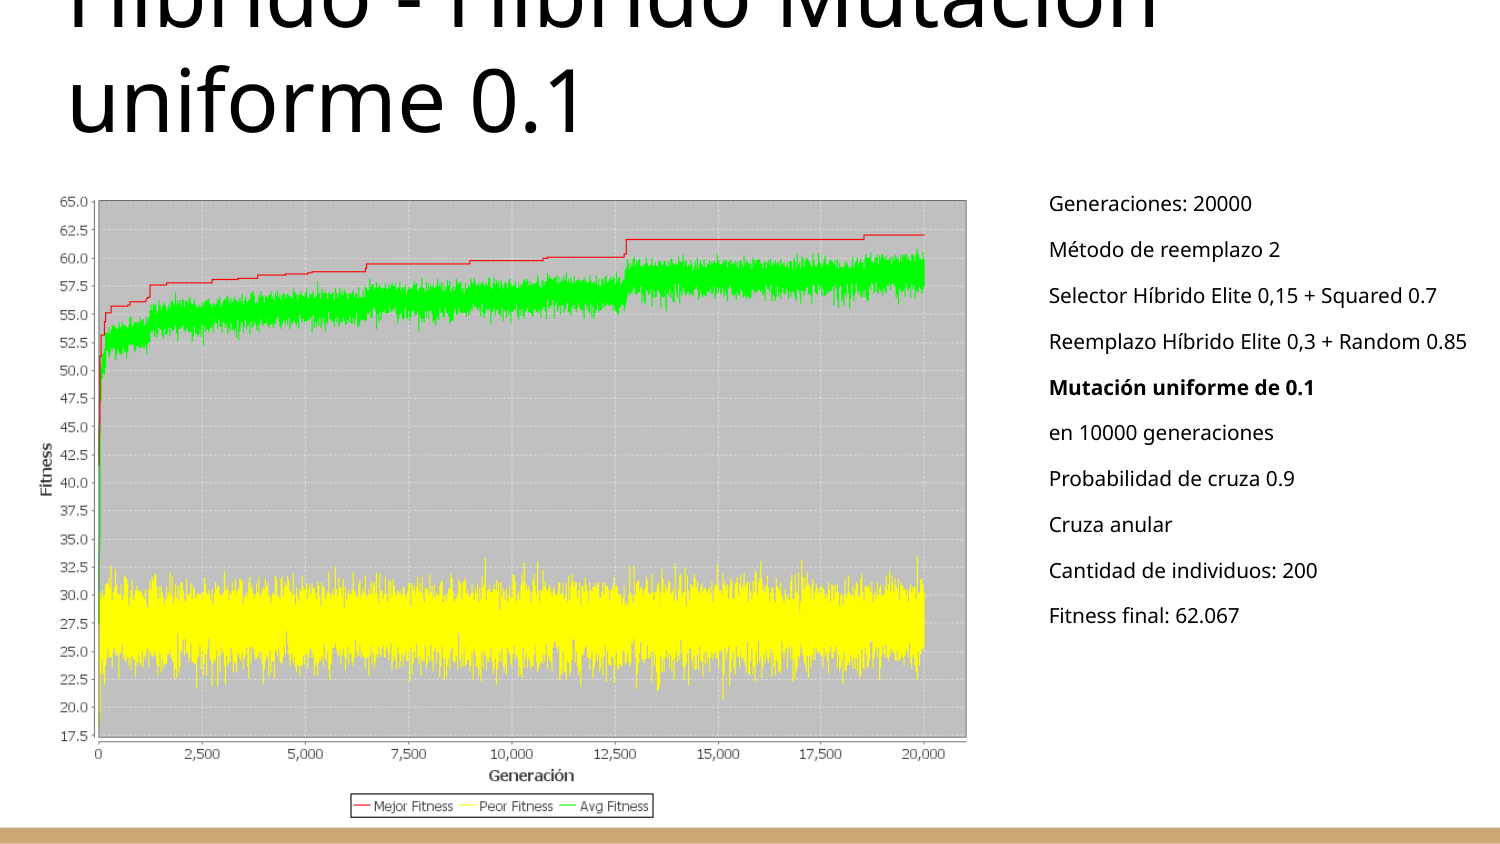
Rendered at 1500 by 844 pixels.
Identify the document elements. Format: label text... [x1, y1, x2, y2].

picture [24, 189, 979, 819]
title Híbrido - Híbrido Mutación uniforme 0.1 [51, 28, 1449, 165]
list Generaciones: 20000 Método de reemplazo 2 Selector Híbrido Elite 0,15 + Squared 0.7 Reemplazo Híbrido Elite 0,3 + Random 0.85 Mutación uniforme de 0.1 en 10000 generaciones Probabilidad de cruza 0.9 Cruza anular Cantidad de individuos: 200 Fitness final: 62.067 [1033, 175, 1500, 726]
